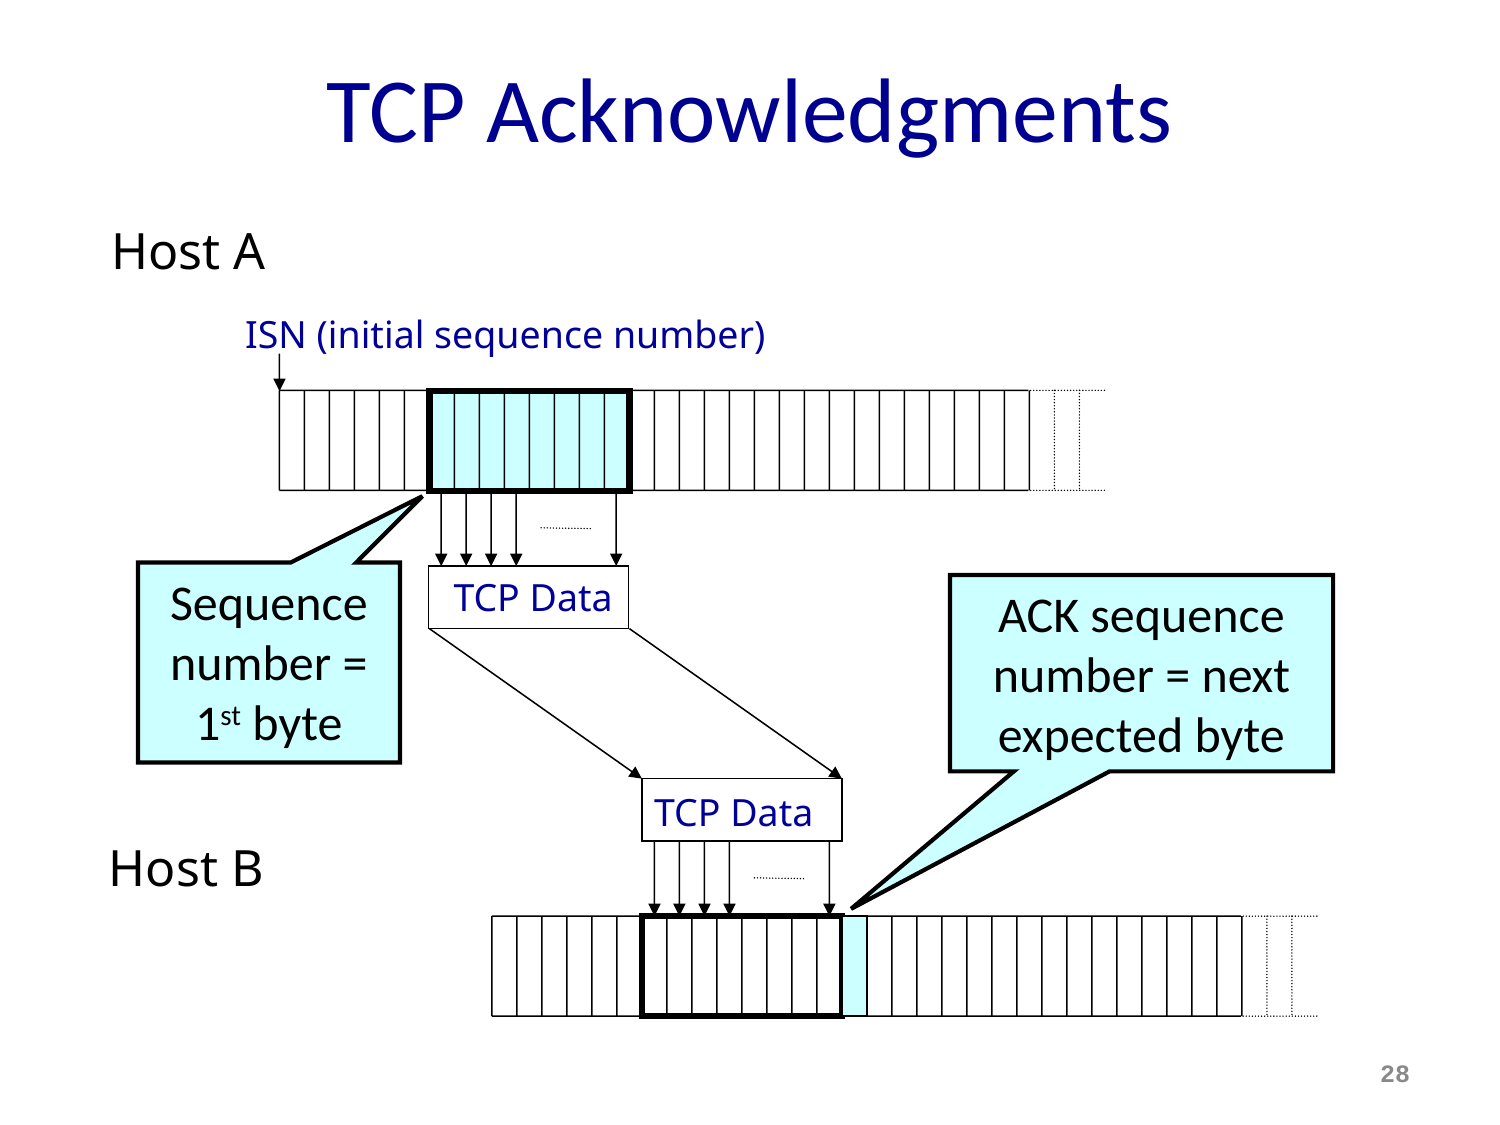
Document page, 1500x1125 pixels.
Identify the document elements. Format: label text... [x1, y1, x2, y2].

text_box [698, 842, 711, 914]
text_box Sequence number = 1st byte [137, 499, 420, 763]
text_box [629, 628, 842, 779]
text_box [279, 390, 1105, 491]
text_box [648, 842, 661, 914]
text_box ACK sequence number = next expected byte [851, 575, 1334, 909]
text_box [459, 499, 473, 566]
text_box TCP Data [639, 781, 829, 842]
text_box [491, 915, 1318, 1017]
text_box [609, 499, 623, 566]
text_box [273, 353, 286, 389]
text_box [435, 499, 448, 566]
text_box 28 [1074, 1042, 1425, 1103]
text_box Host B [94, 829, 279, 905]
text_box Host A [96, 212, 281, 288]
text_box [641, 778, 842, 842]
text_box TCP Data [438, 566, 628, 627]
text_box [723, 842, 736, 914]
text_box ISN (initial sequence number) [230, 303, 781, 364]
text_box [673, 842, 686, 914]
text_box [429, 628, 642, 779]
text_box [428, 566, 629, 629]
text_box [823, 841, 836, 914]
text_box [484, 499, 498, 566]
text_box [510, 499, 523, 566]
title TCP Acknowledgments [75, 12, 1425, 200]
